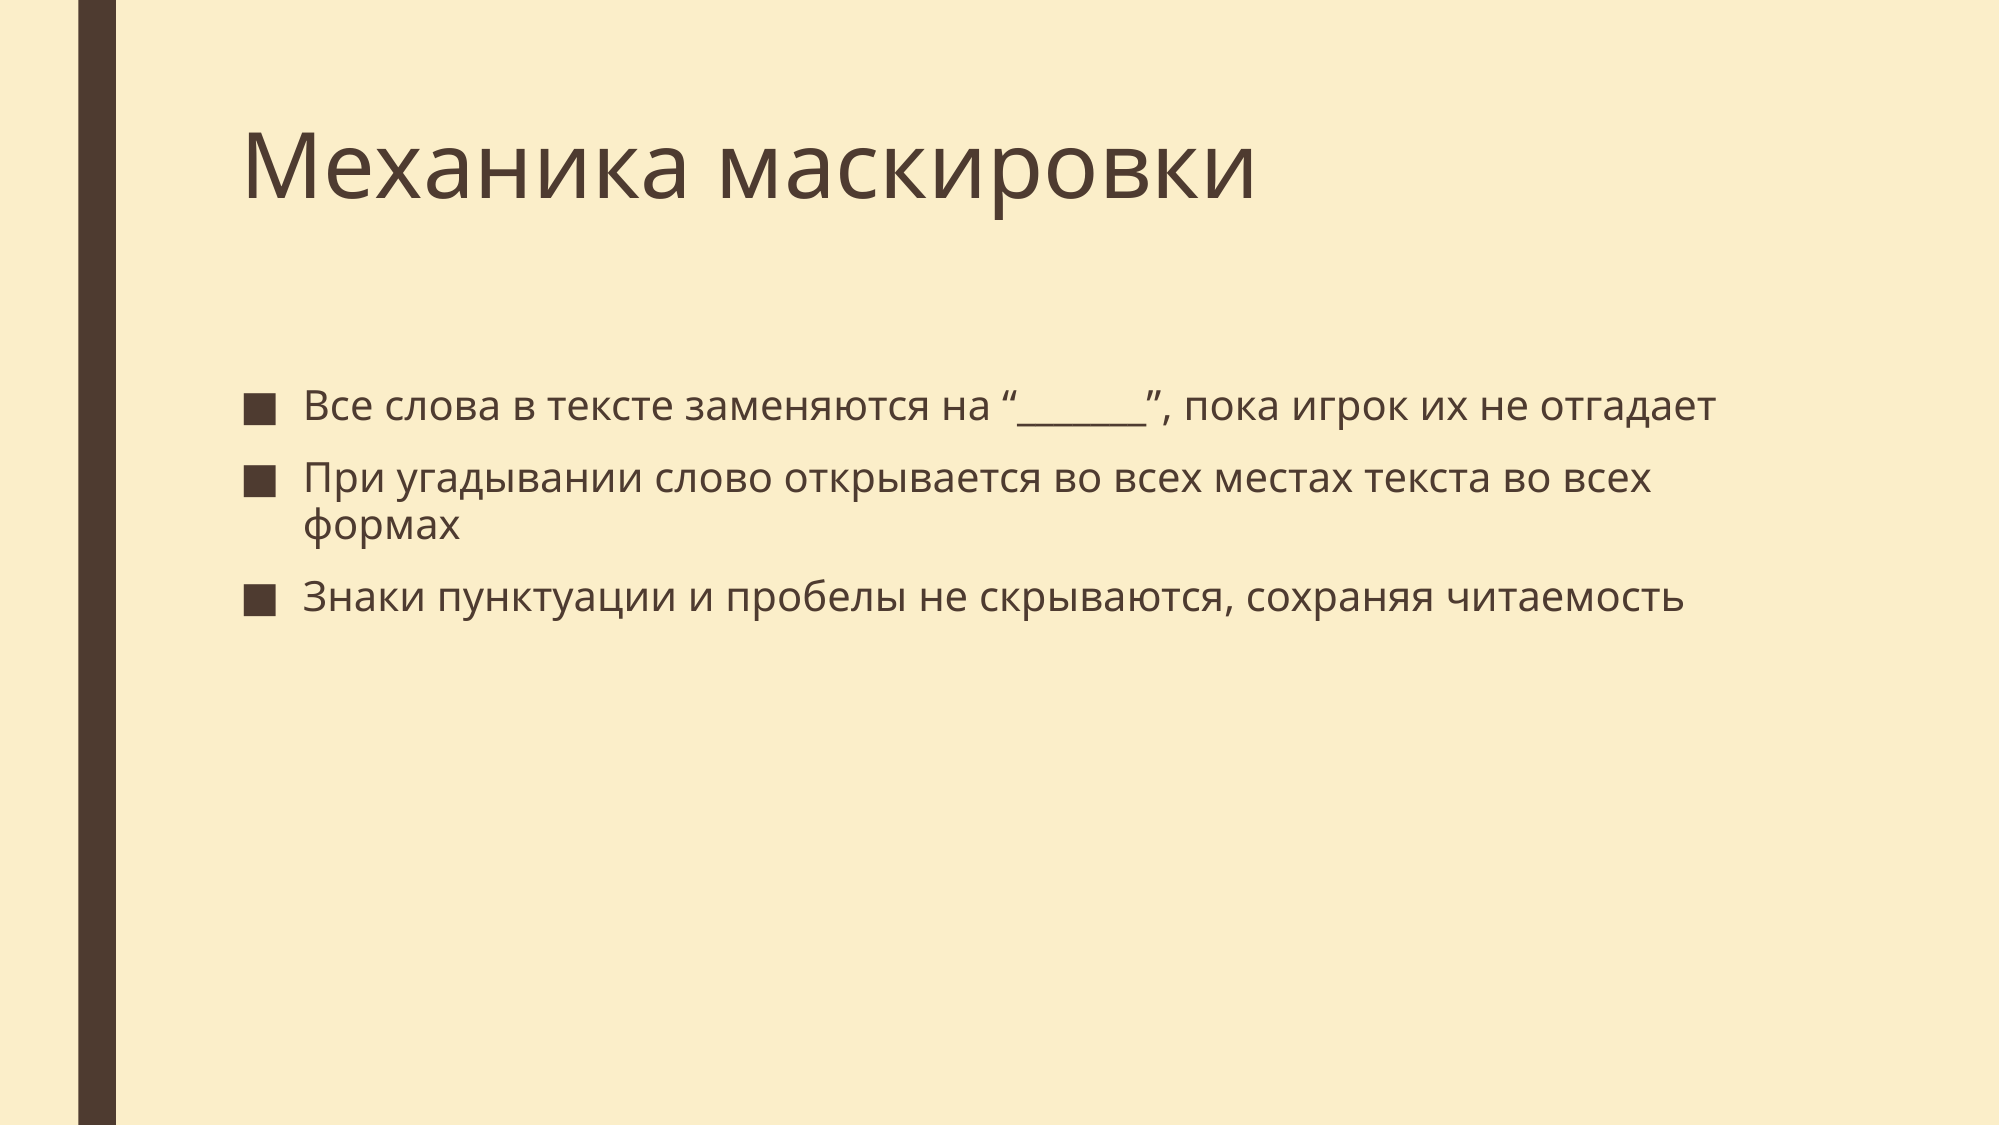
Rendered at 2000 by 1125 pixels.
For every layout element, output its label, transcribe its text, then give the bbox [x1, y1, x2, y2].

title Механика маскировки [224, 112, 1800, 357]
list Все слова в тексте заменяются на “_______”, пока игрок их не отгадает При угадывании слово открывается во всех местах текста во всех формах Знаки пунктуации и пробелы не скрываются, сохраняя читаемость [224, 375, 1800, 963]
